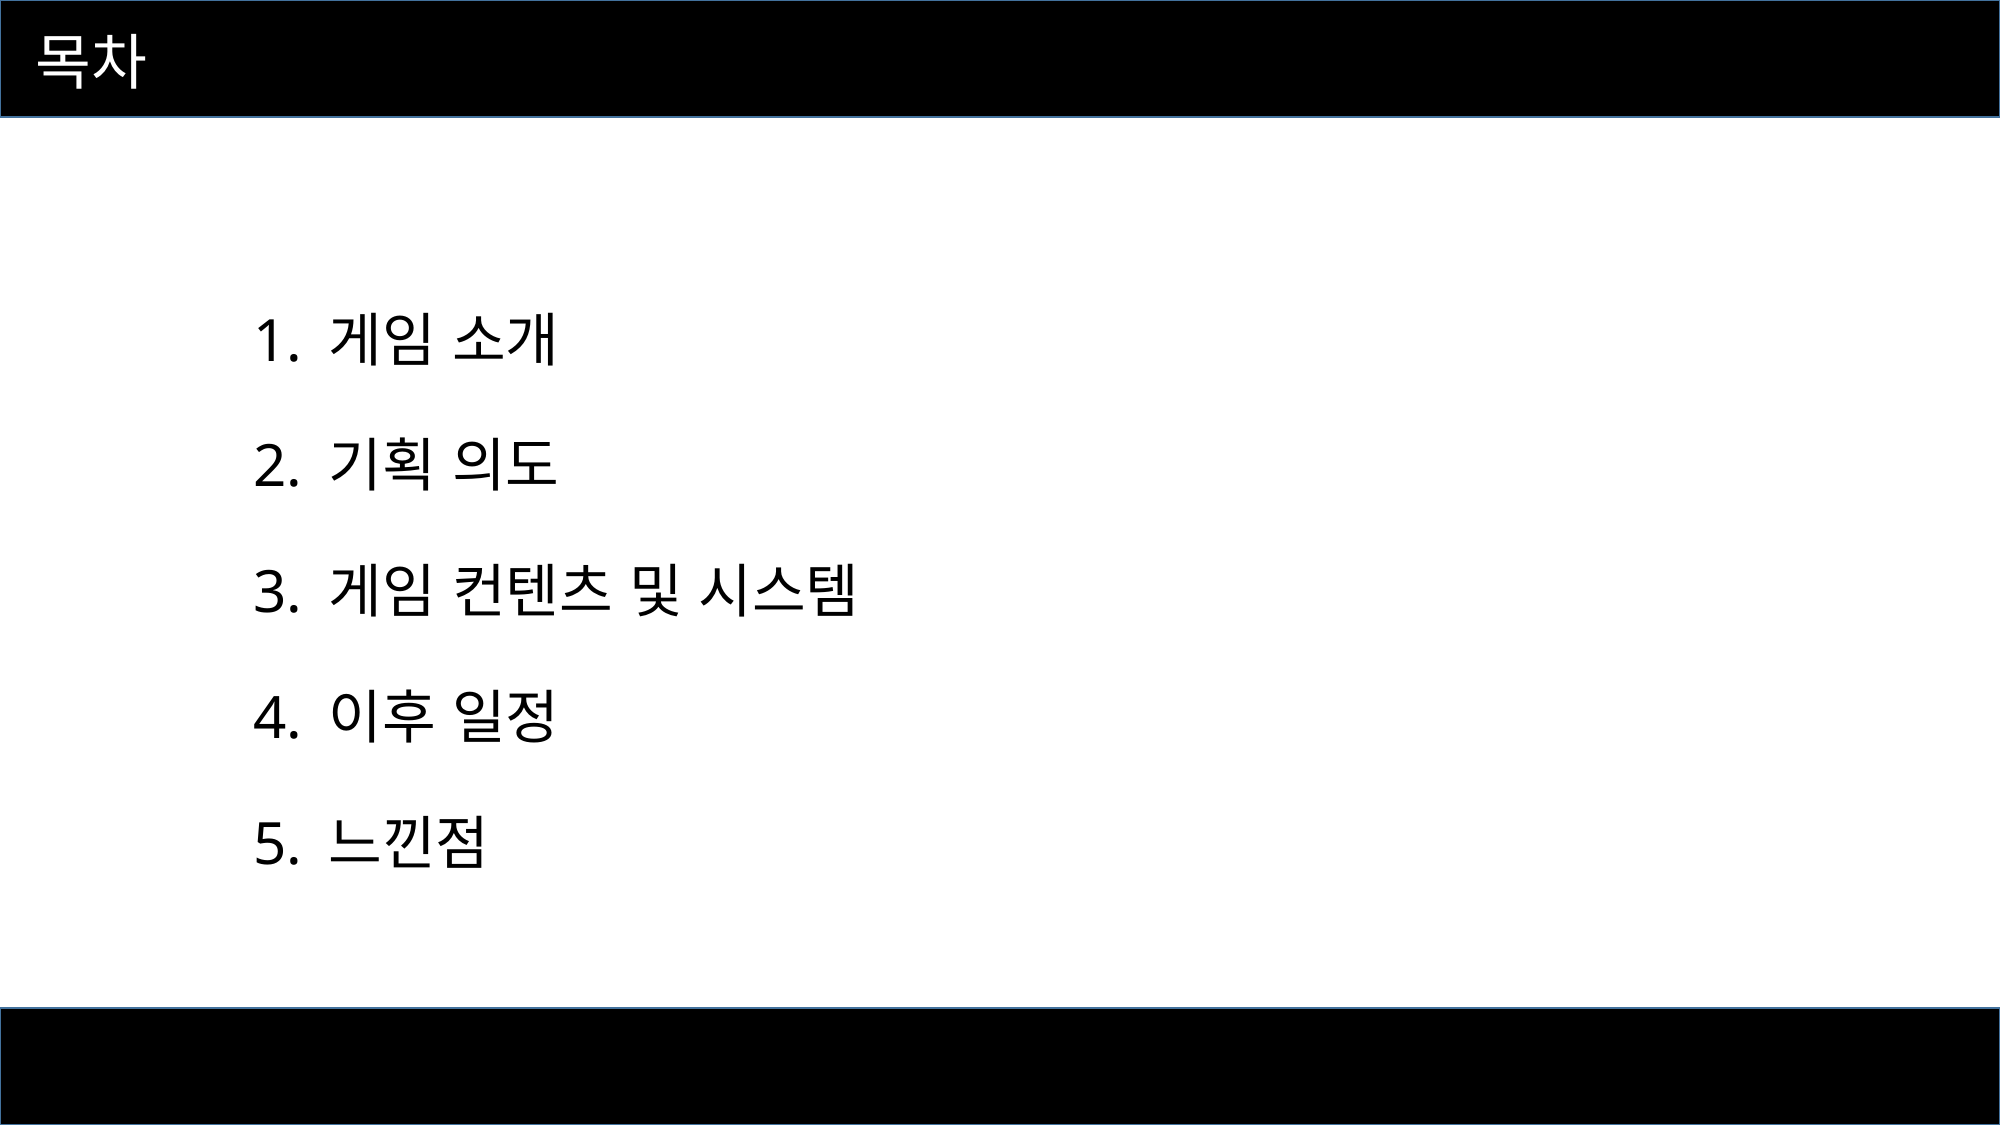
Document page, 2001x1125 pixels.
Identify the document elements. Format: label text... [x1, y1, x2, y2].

subtitle 목차 [20, 25, 583, 107]
text_box [0, 0, 2000, 118]
text_box 게임 소개 기획 의도 게임 컨텐츠 및 시스템 이후 일정 느낀점 [239, 260, 1761, 865]
text_box [0, 1007, 2000, 1125]
